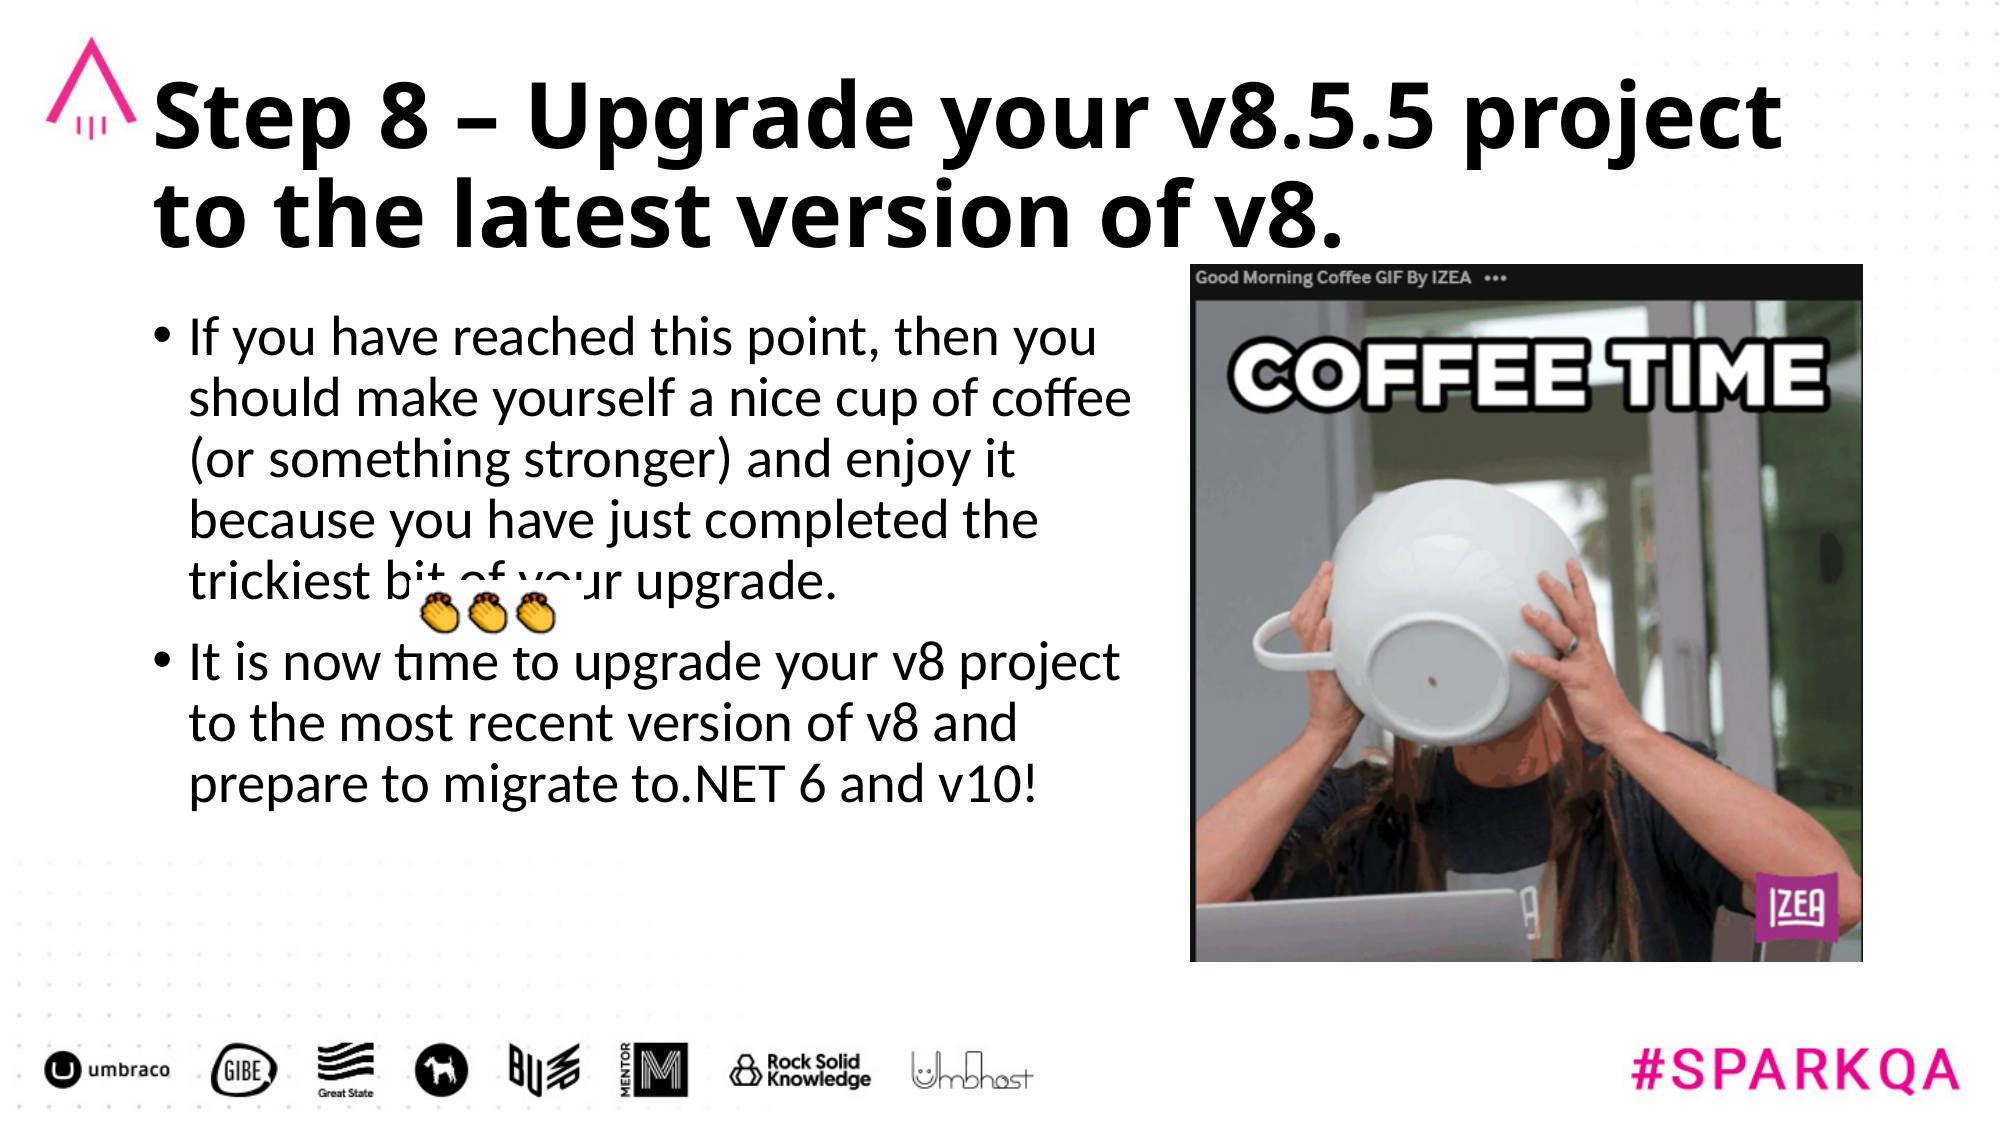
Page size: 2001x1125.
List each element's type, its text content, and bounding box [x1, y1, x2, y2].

list If you have reached this point, then you should make yourself a nice cup of coffee (or something stronger) and enjoy it because you have just completed the trickiest bit of your upgrade. It is now time to upgrade your v8 project to the most recent version of v8 and prepare to migrate to.NET 6 and v10! [137, 299, 1151, 927]
title Step 8 – Upgrade your v8.5.5 project to the latest version of v8. [137, 59, 1863, 278]
picture [0, 0, 2001, 1125]
